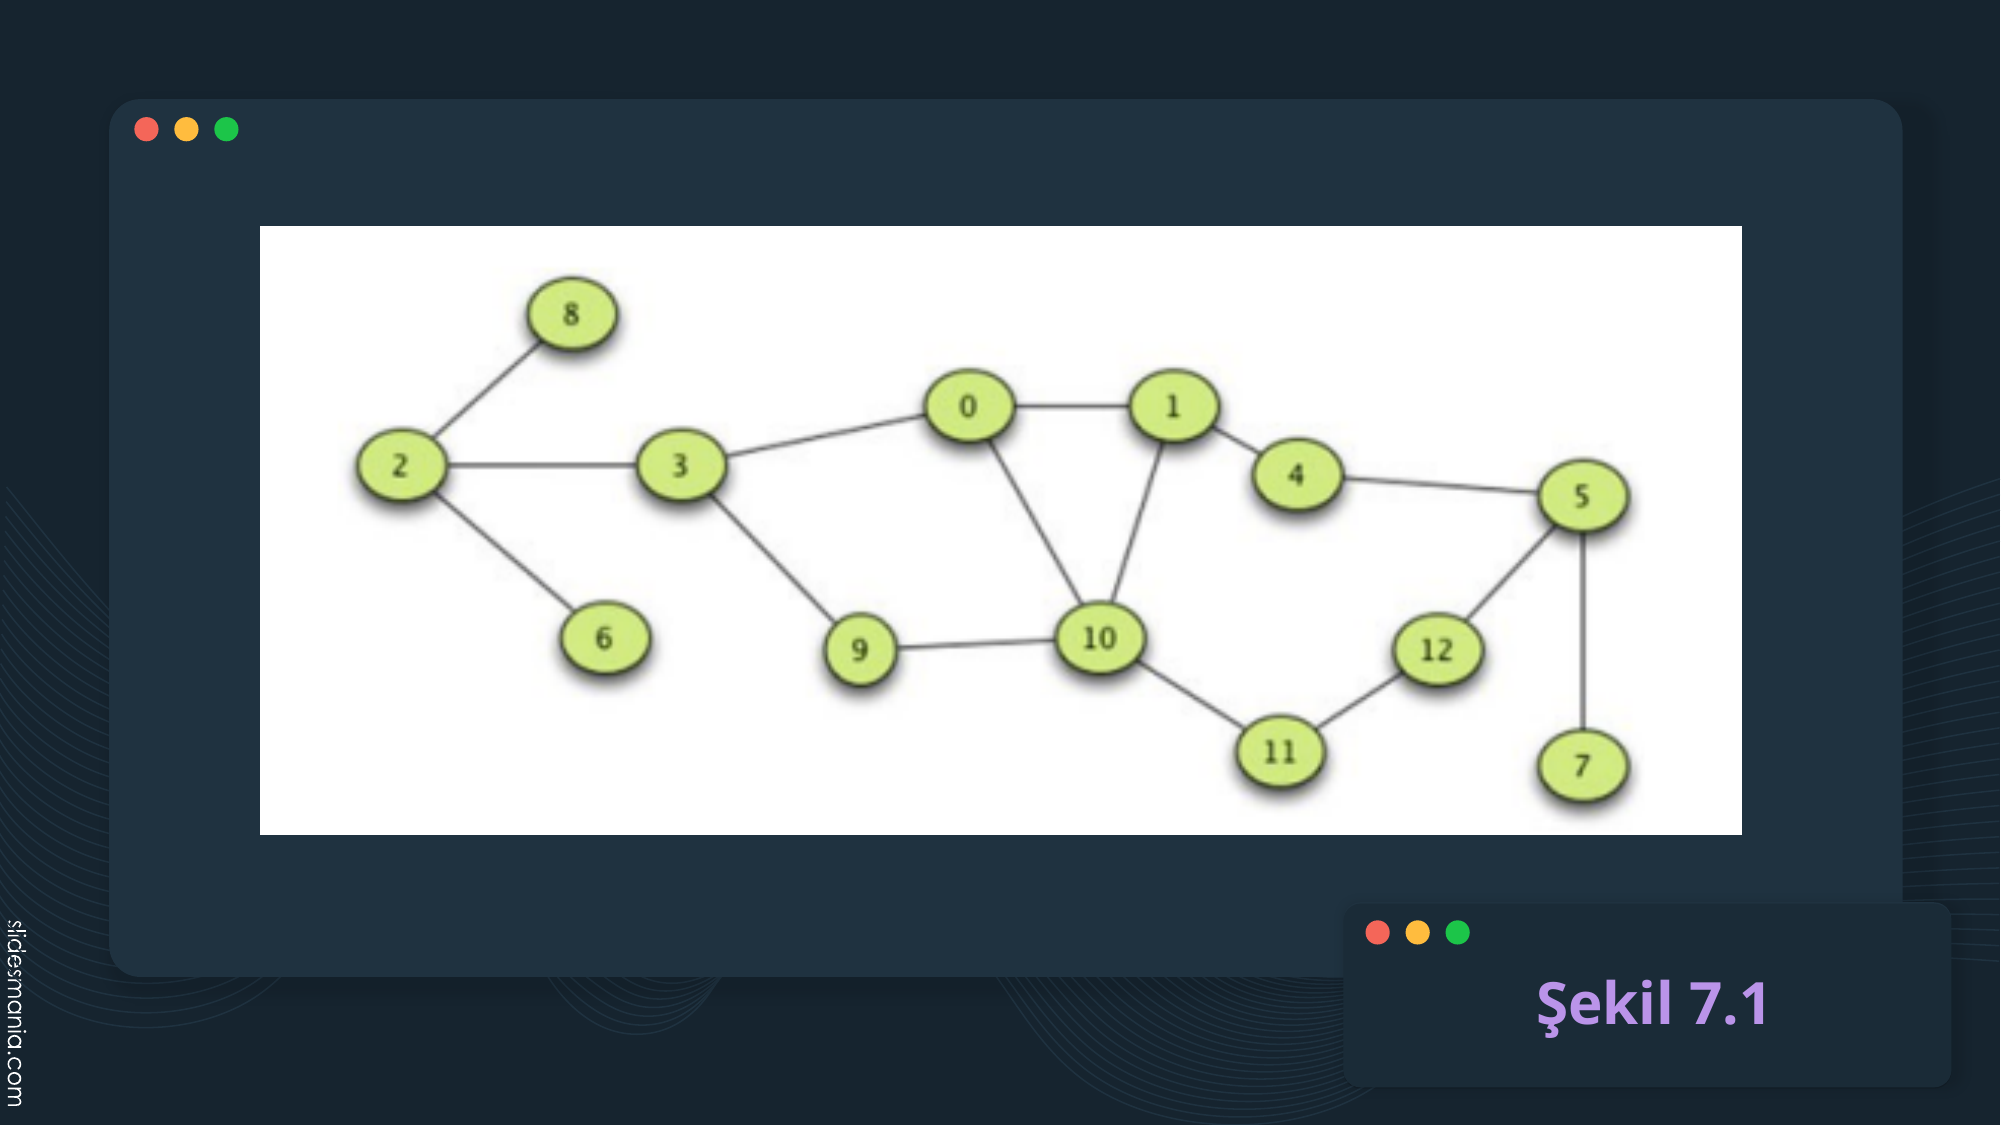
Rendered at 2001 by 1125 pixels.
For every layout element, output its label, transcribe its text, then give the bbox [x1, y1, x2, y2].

subtitle Şekil 7.1 [1213, 909, 2000, 1094]
picture [260, 226, 1743, 835]
